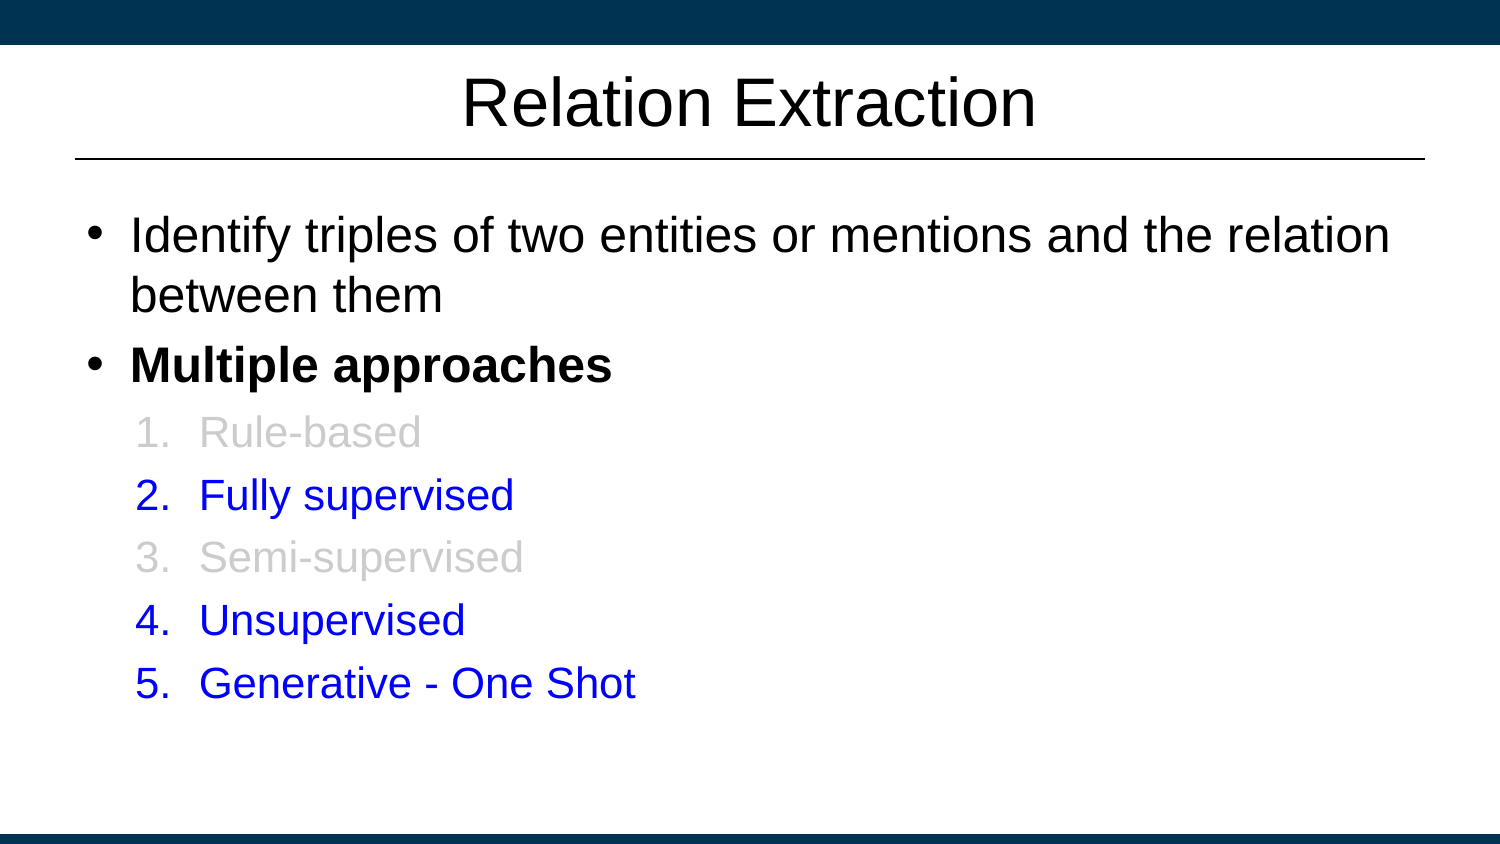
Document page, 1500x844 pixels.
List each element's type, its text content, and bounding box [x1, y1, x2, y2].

list Identify triples of two entities or mentions and the relation between them Multiple approaches Rule-based Fully supervised Semi-supervised Unsupervised Generative - One Shot [75, 196, 1425, 754]
title Relation Extraction [75, 28, 1425, 169]
